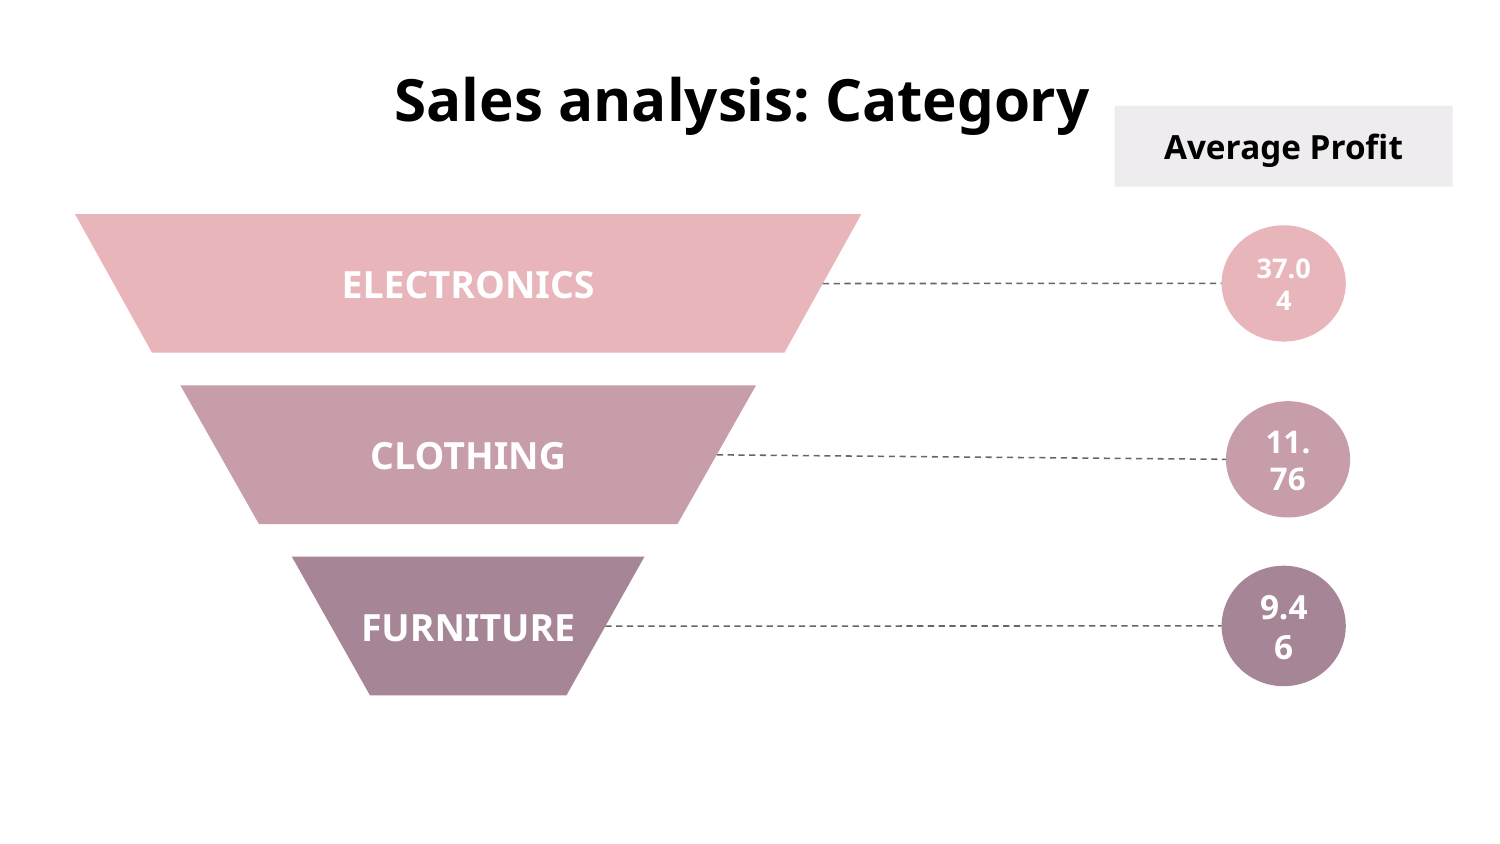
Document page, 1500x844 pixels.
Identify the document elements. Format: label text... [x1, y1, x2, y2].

title Sales analysis: Category [75, 67, 1425, 129]
text_box 37.04 [1221, 225, 1346, 342]
text_box 11.76 [1226, 401, 1351, 518]
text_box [74, 213, 862, 696]
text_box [716, 454, 1227, 460]
text_box Average Profit [1114, 105, 1453, 187]
text_box 9.46 [1221, 565, 1346, 687]
